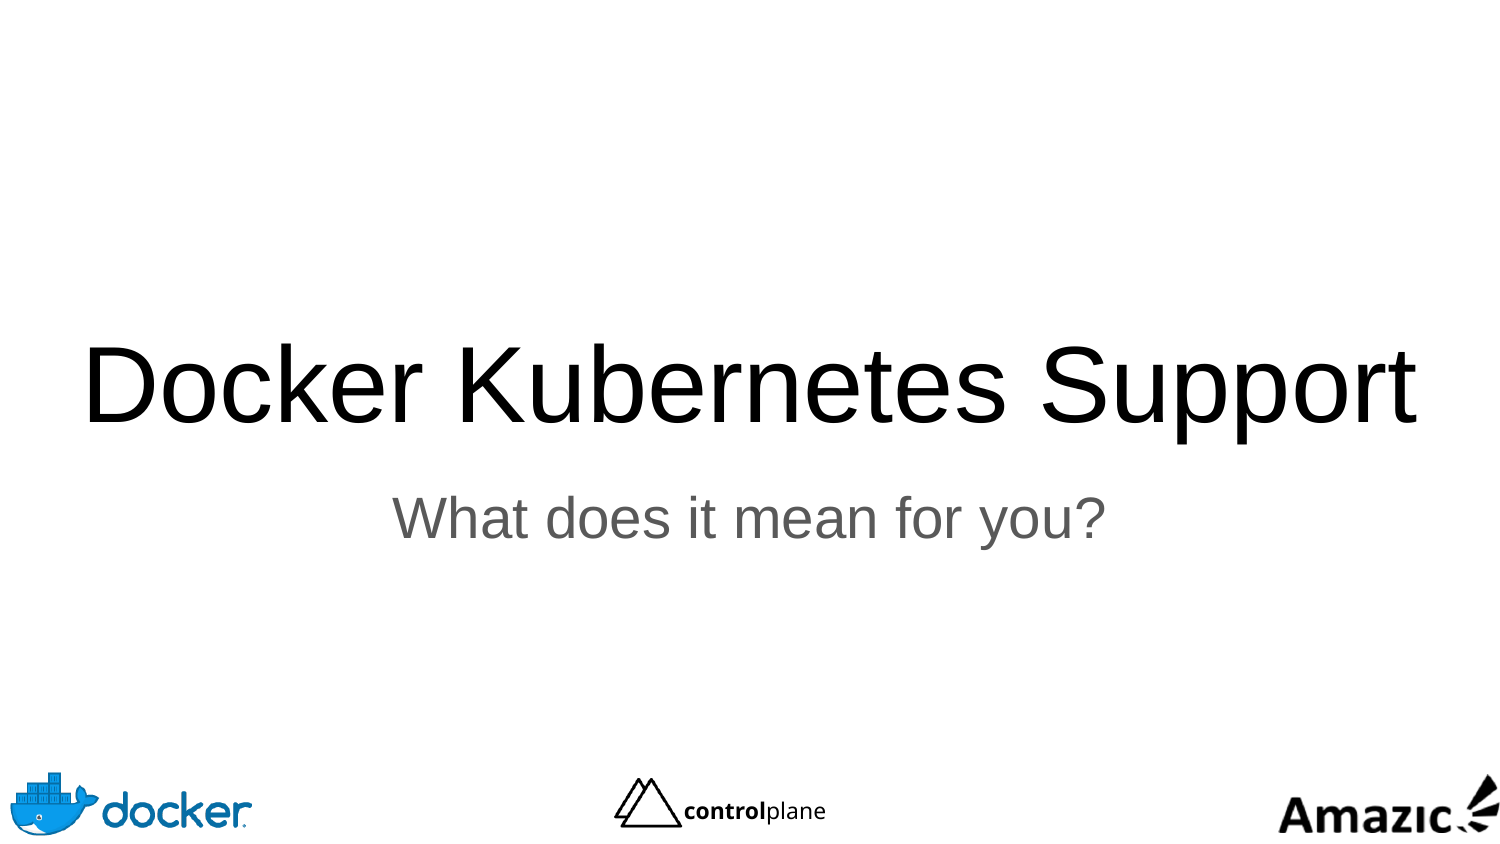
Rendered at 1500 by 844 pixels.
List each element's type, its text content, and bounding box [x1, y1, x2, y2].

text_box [613, 775, 887, 832]
title Docker Kubernetes Support [51, 122, 1449, 459]
picture [8, 771, 254, 836]
picture [1278, 773, 1500, 834]
subtitle What does it mean for you? [51, 464, 1449, 595]
